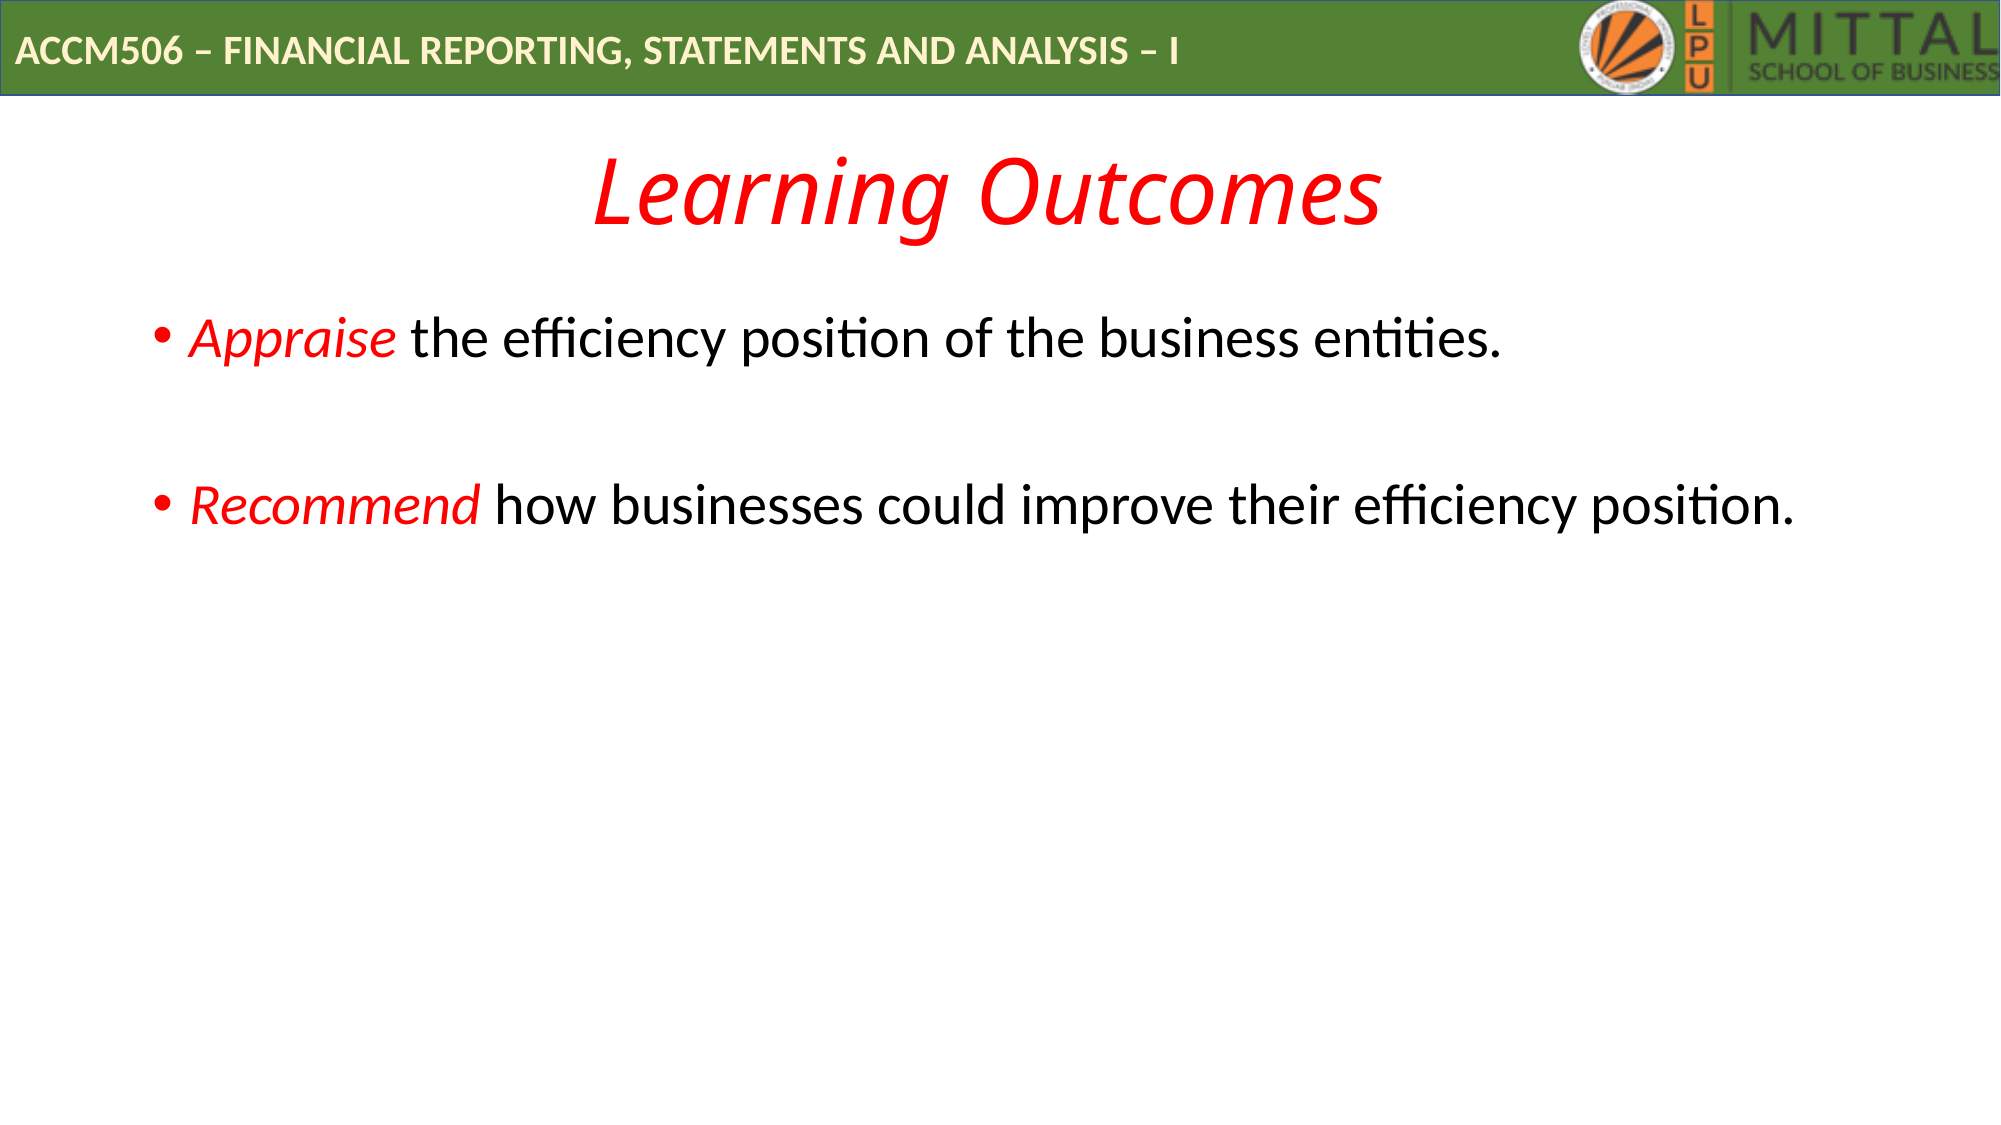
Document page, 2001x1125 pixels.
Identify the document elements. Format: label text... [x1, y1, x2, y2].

title Learning Outcomes [137, 111, 1863, 278]
list Appraise the efficiency position of the business entities. Recommend how businesses could improve their efficiency position. [137, 299, 1863, 1014]
picture [1579, 0, 2000, 95]
